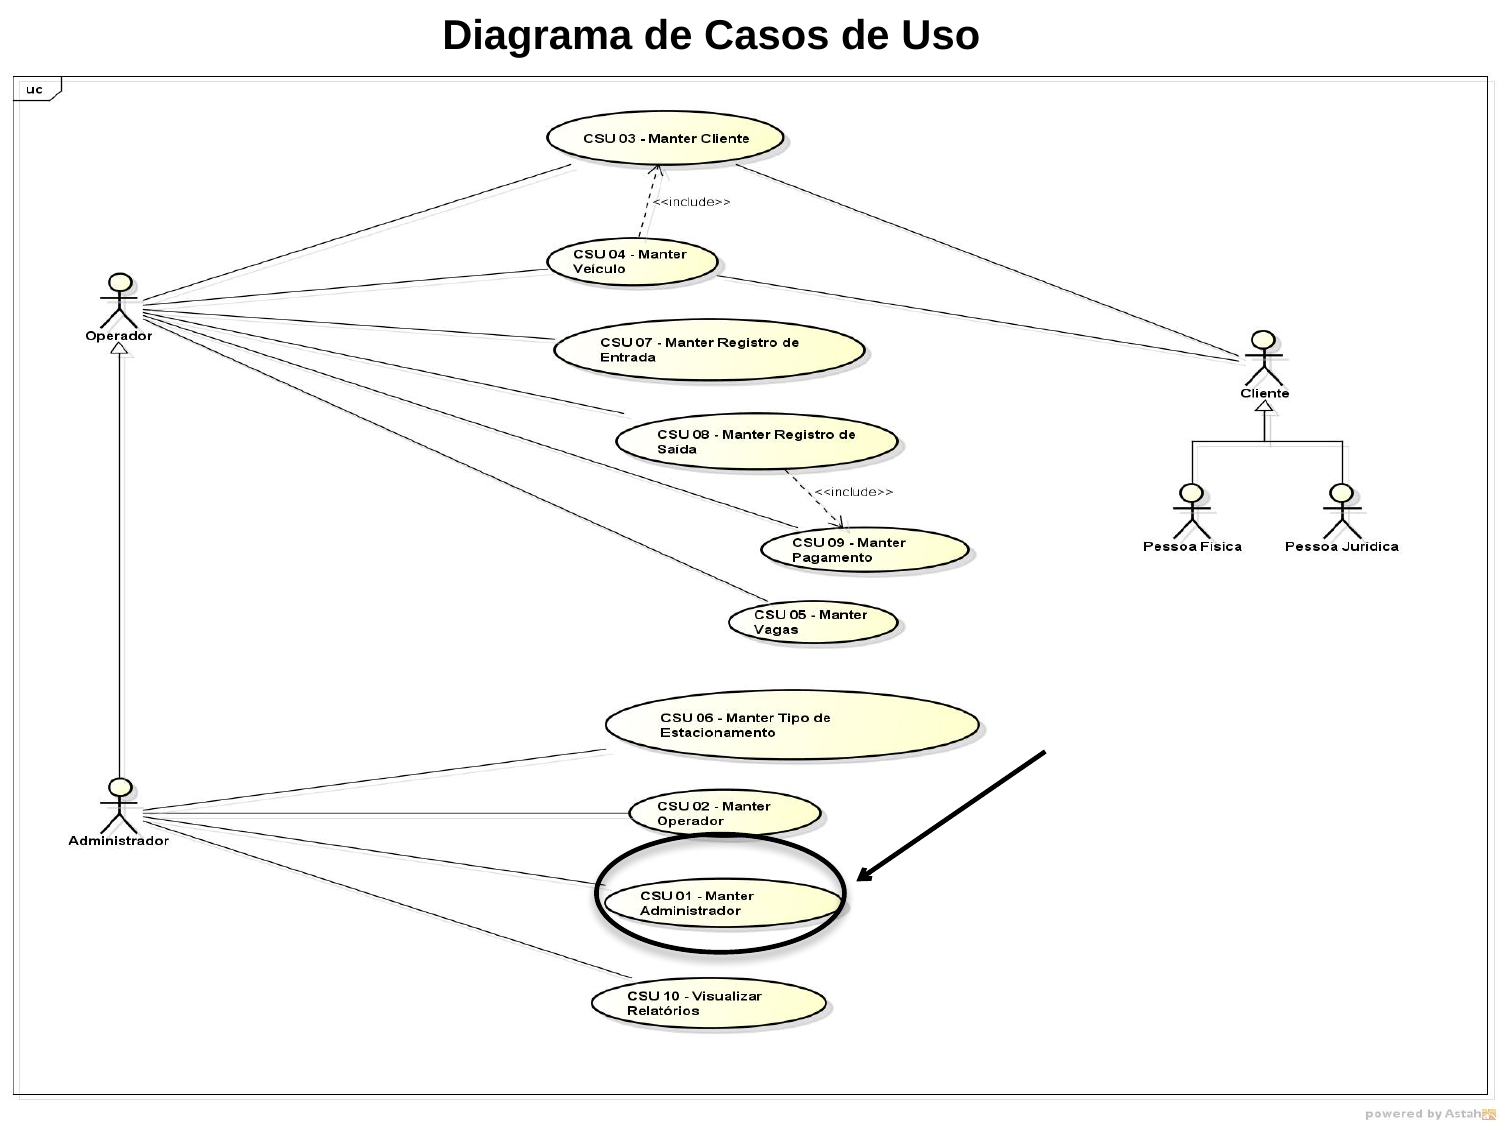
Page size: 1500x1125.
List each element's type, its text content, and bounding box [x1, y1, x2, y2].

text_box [855, 751, 1046, 882]
text_box Diagrama de Casos de Uso [427, 0, 996, 65]
picture [0, 65, 1500, 1123]
